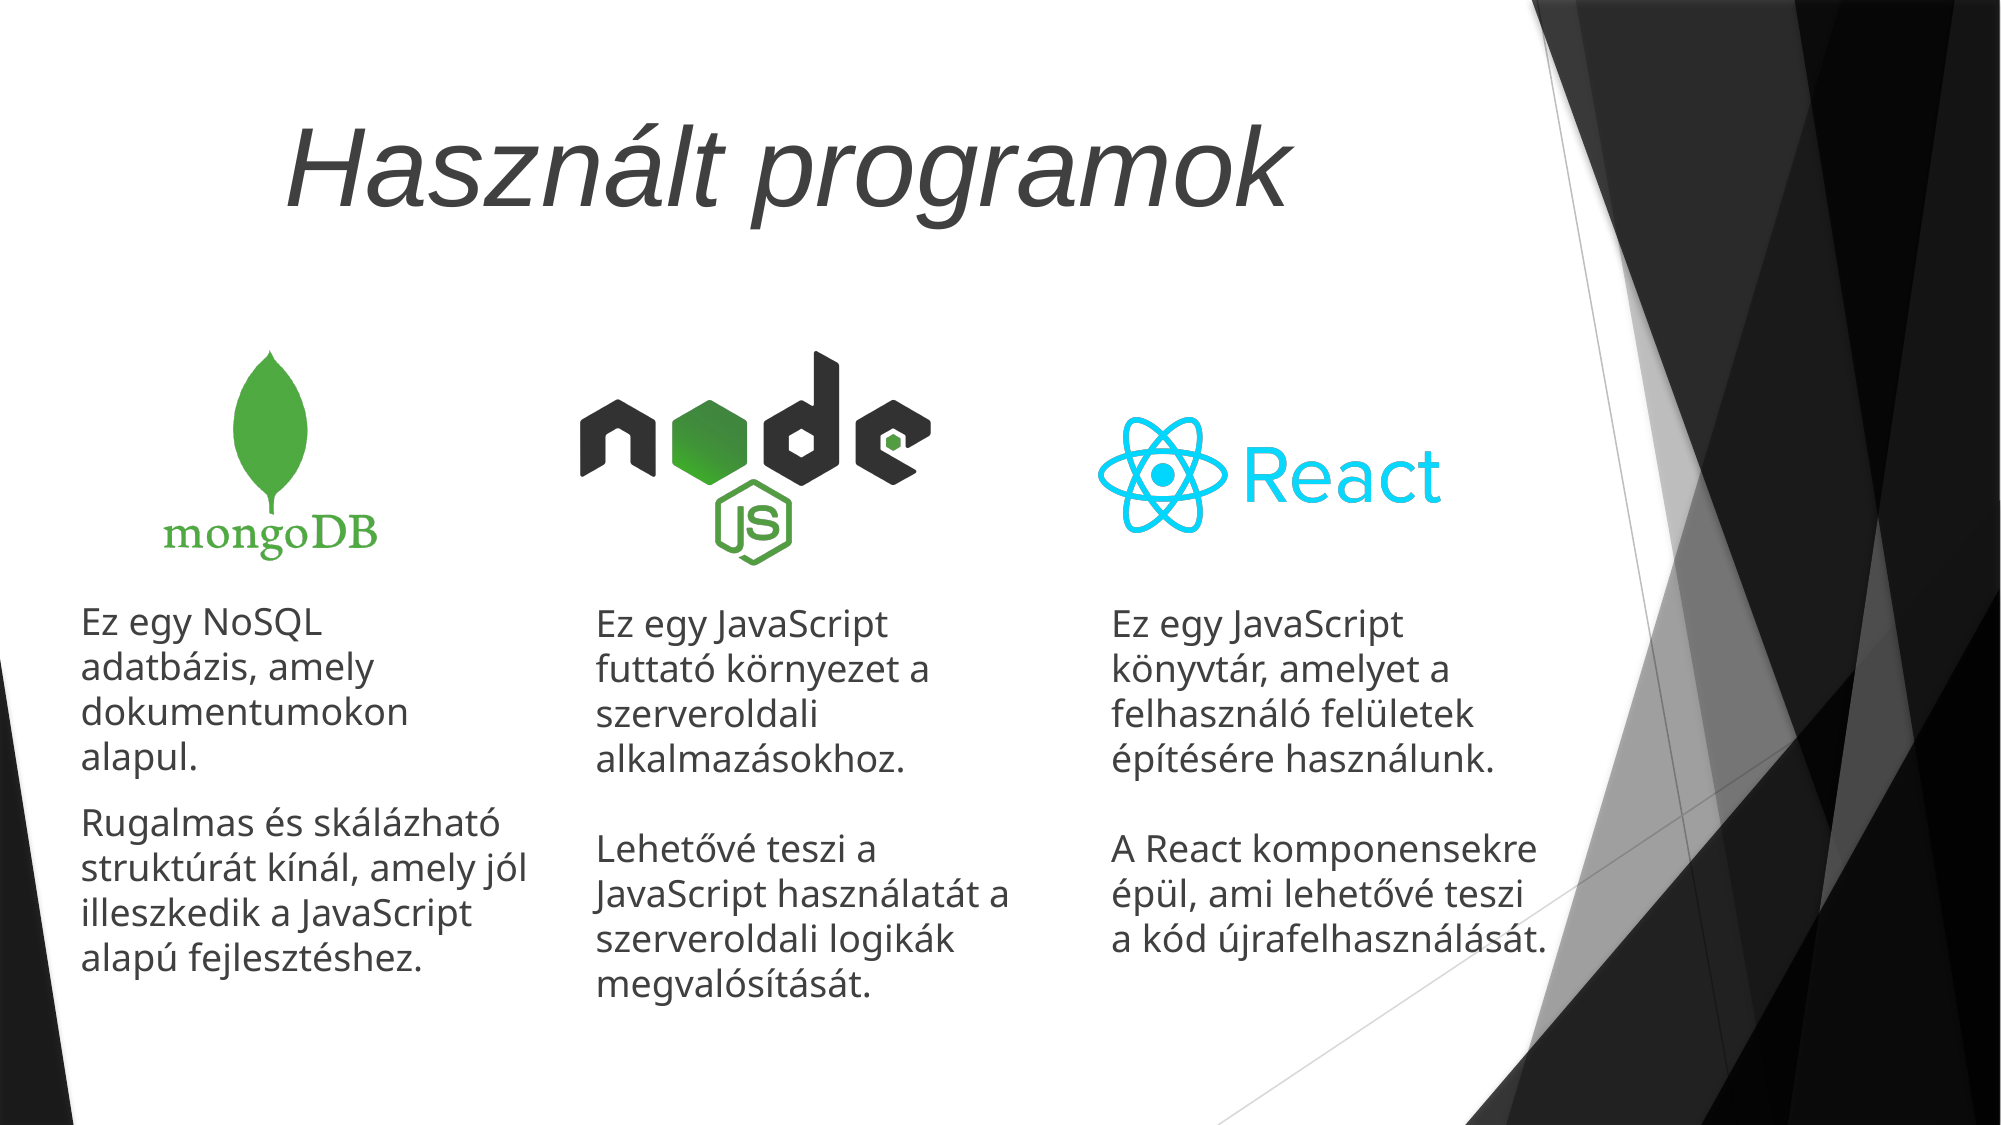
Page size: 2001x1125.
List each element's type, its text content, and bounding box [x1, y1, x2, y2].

picture [158, 343, 382, 567]
list Ez egy NoSQL adatbázis, amely dokumentumokon alapul. Rugalmas és skálázható struktúrát kínál, amely jól illeszkedik a JavaScript alapú fejlesztéshez. [65, 458, 548, 1125]
text_box Használt programok [269, 86, 1544, 357]
picture [1097, 416, 1442, 533]
text_box Ez egy JavaScript futtató környezet a szerveroldali alkalmazásokhoz. Lehetővé teszi a JavaScript használatát a szerveroldali logikák megvalósítását. [580, 592, 1030, 1013]
picture [580, 351, 931, 567]
text_box Ez egy JavaScript könyvtár, amelyet a felhasználó felületek építésére használunk. A React komponensekre épül, ami lehetővé teszi a kód újrafelhasználását. [1096, 592, 1564, 968]
